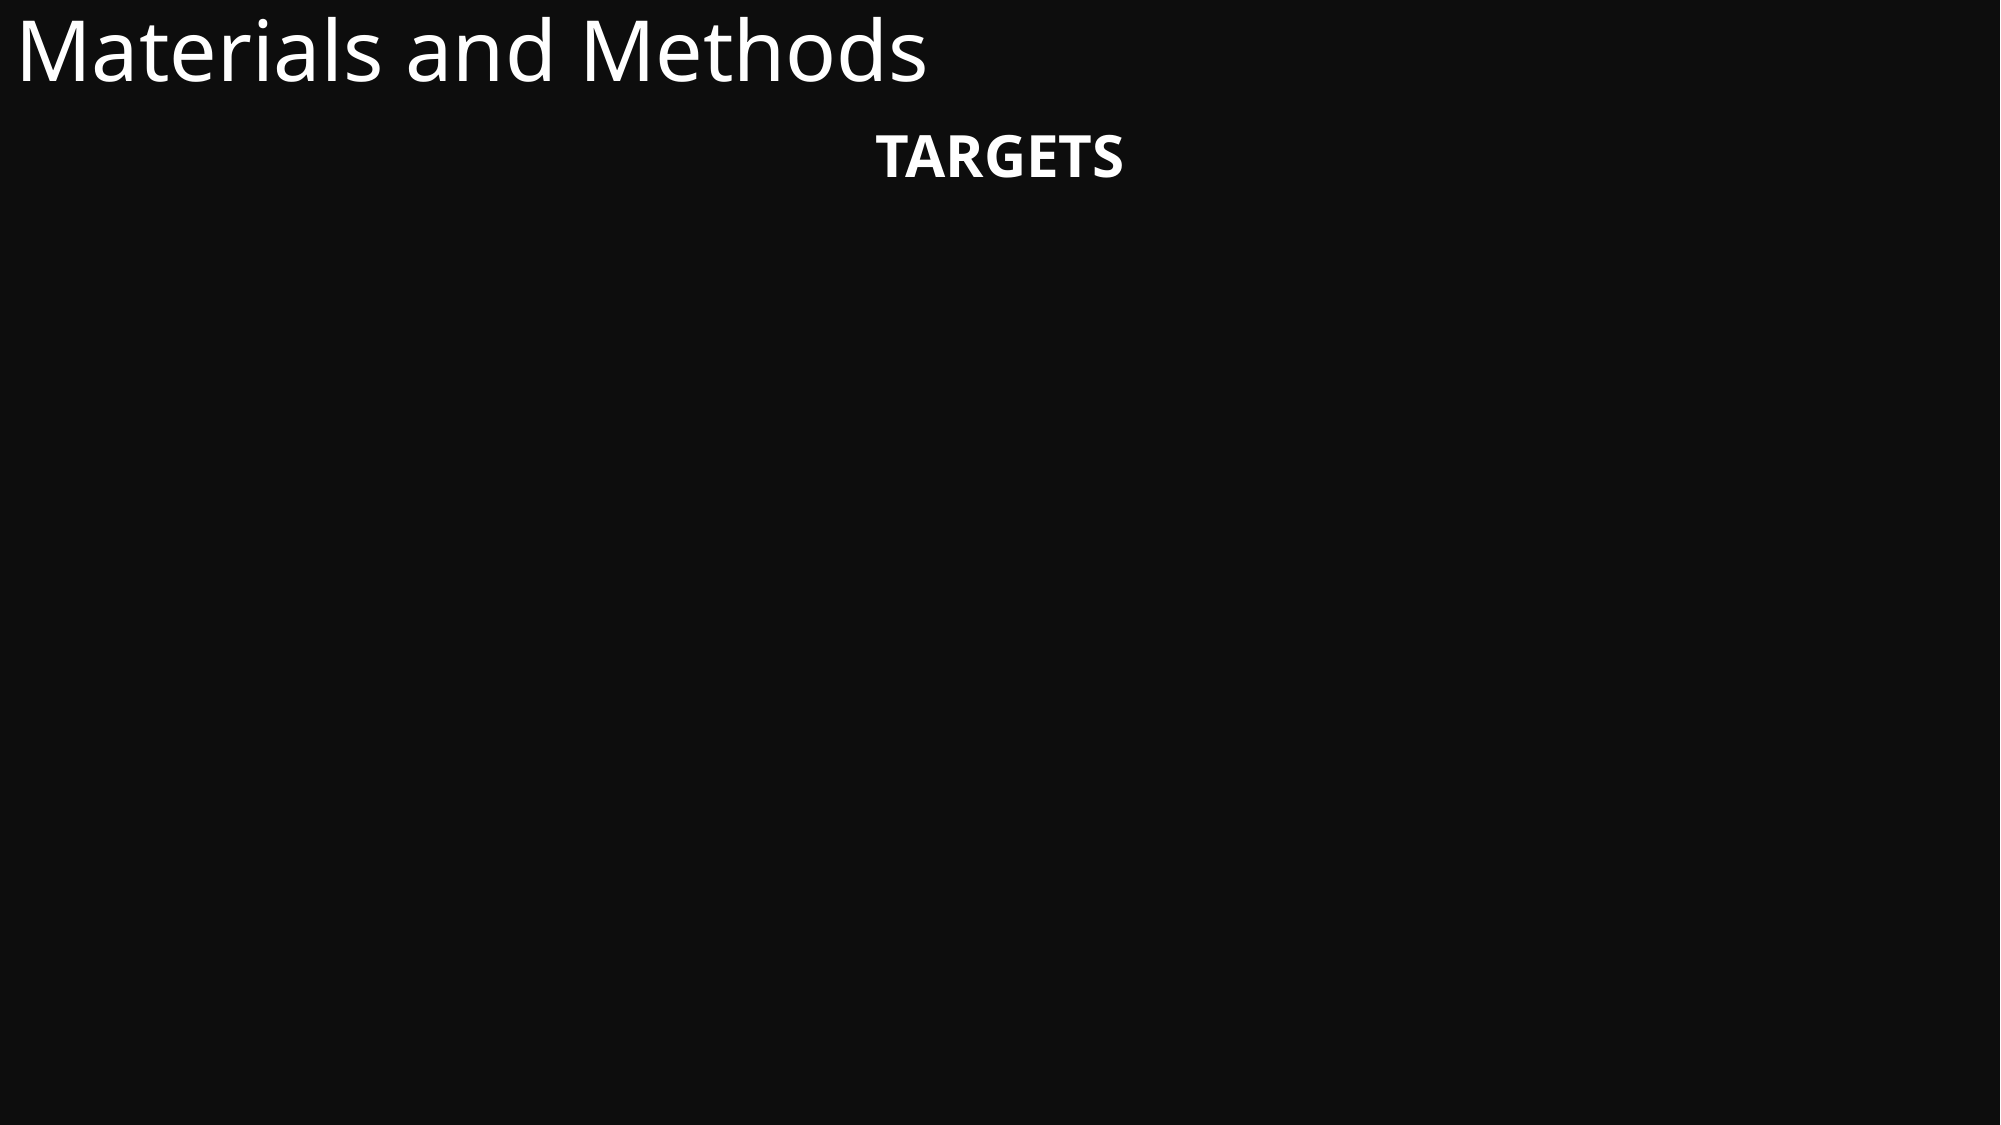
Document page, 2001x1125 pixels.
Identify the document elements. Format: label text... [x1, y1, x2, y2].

title Materials and Methods [0, 0, 954, 108]
text_box Targets [746, 111, 1254, 197]
